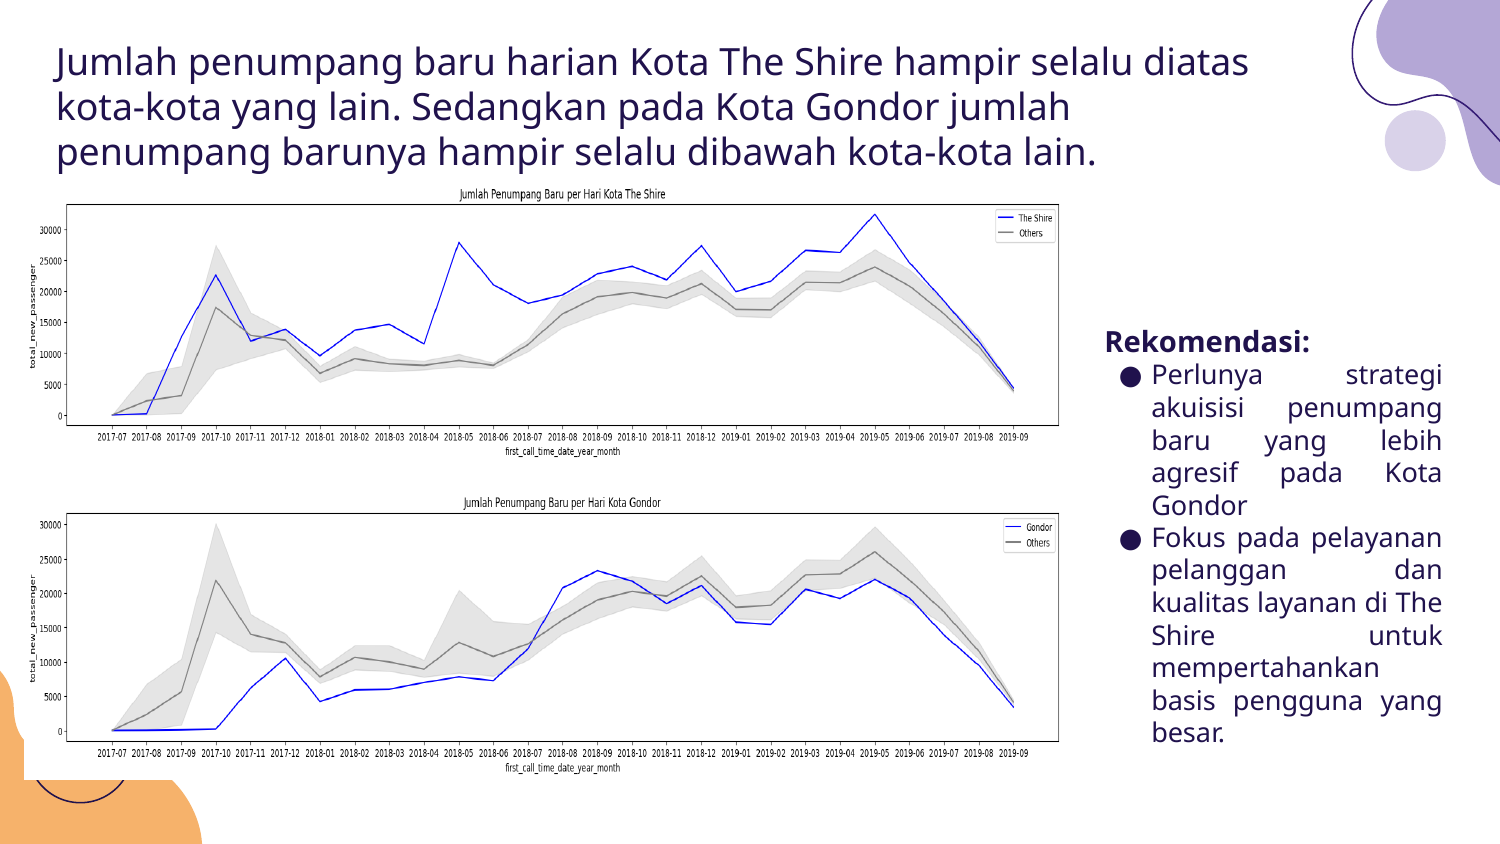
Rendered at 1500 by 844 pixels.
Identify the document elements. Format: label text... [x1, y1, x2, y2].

title Jumlah penumpang baru harian Kota The Shire hampir selalu diatas kota-kota yang lain. Sedangkan pada Kota Gondor jumlah penumpang barunya hampir selalu dibawah kota-kota lain. [40, 22, 1305, 182]
subtitle Rekomendasi: Perlunya strategi akuisisi penumpang baru yang lebih agresif pada Kota Gondor Fokus pada pelayanan pelanggan dan kualitas layanan di The Shire untuk mempertahankan basis pengguna yang besar. [1089, 308, 1458, 828]
picture [24, 181, 1064, 463]
picture [24, 489, 1064, 780]
